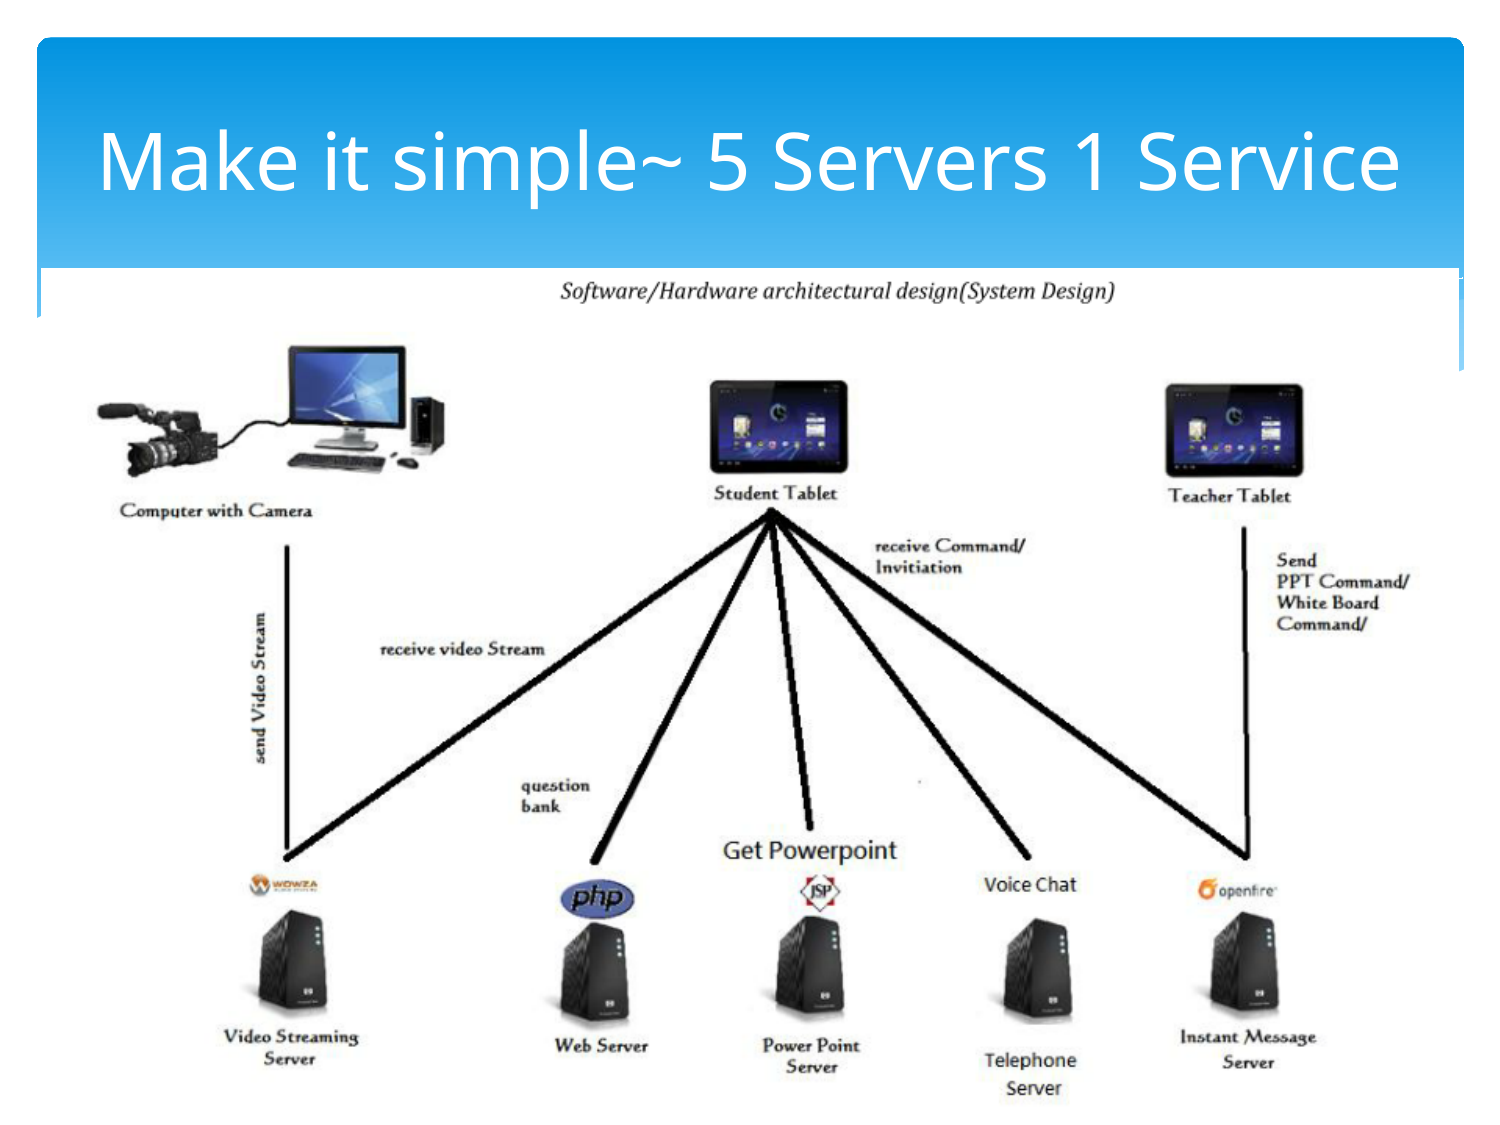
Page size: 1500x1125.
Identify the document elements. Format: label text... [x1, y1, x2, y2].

title Make it simple~ 5 Servers 1 Service [75, 55, 1425, 261]
picture [41, 268, 1459, 1125]
